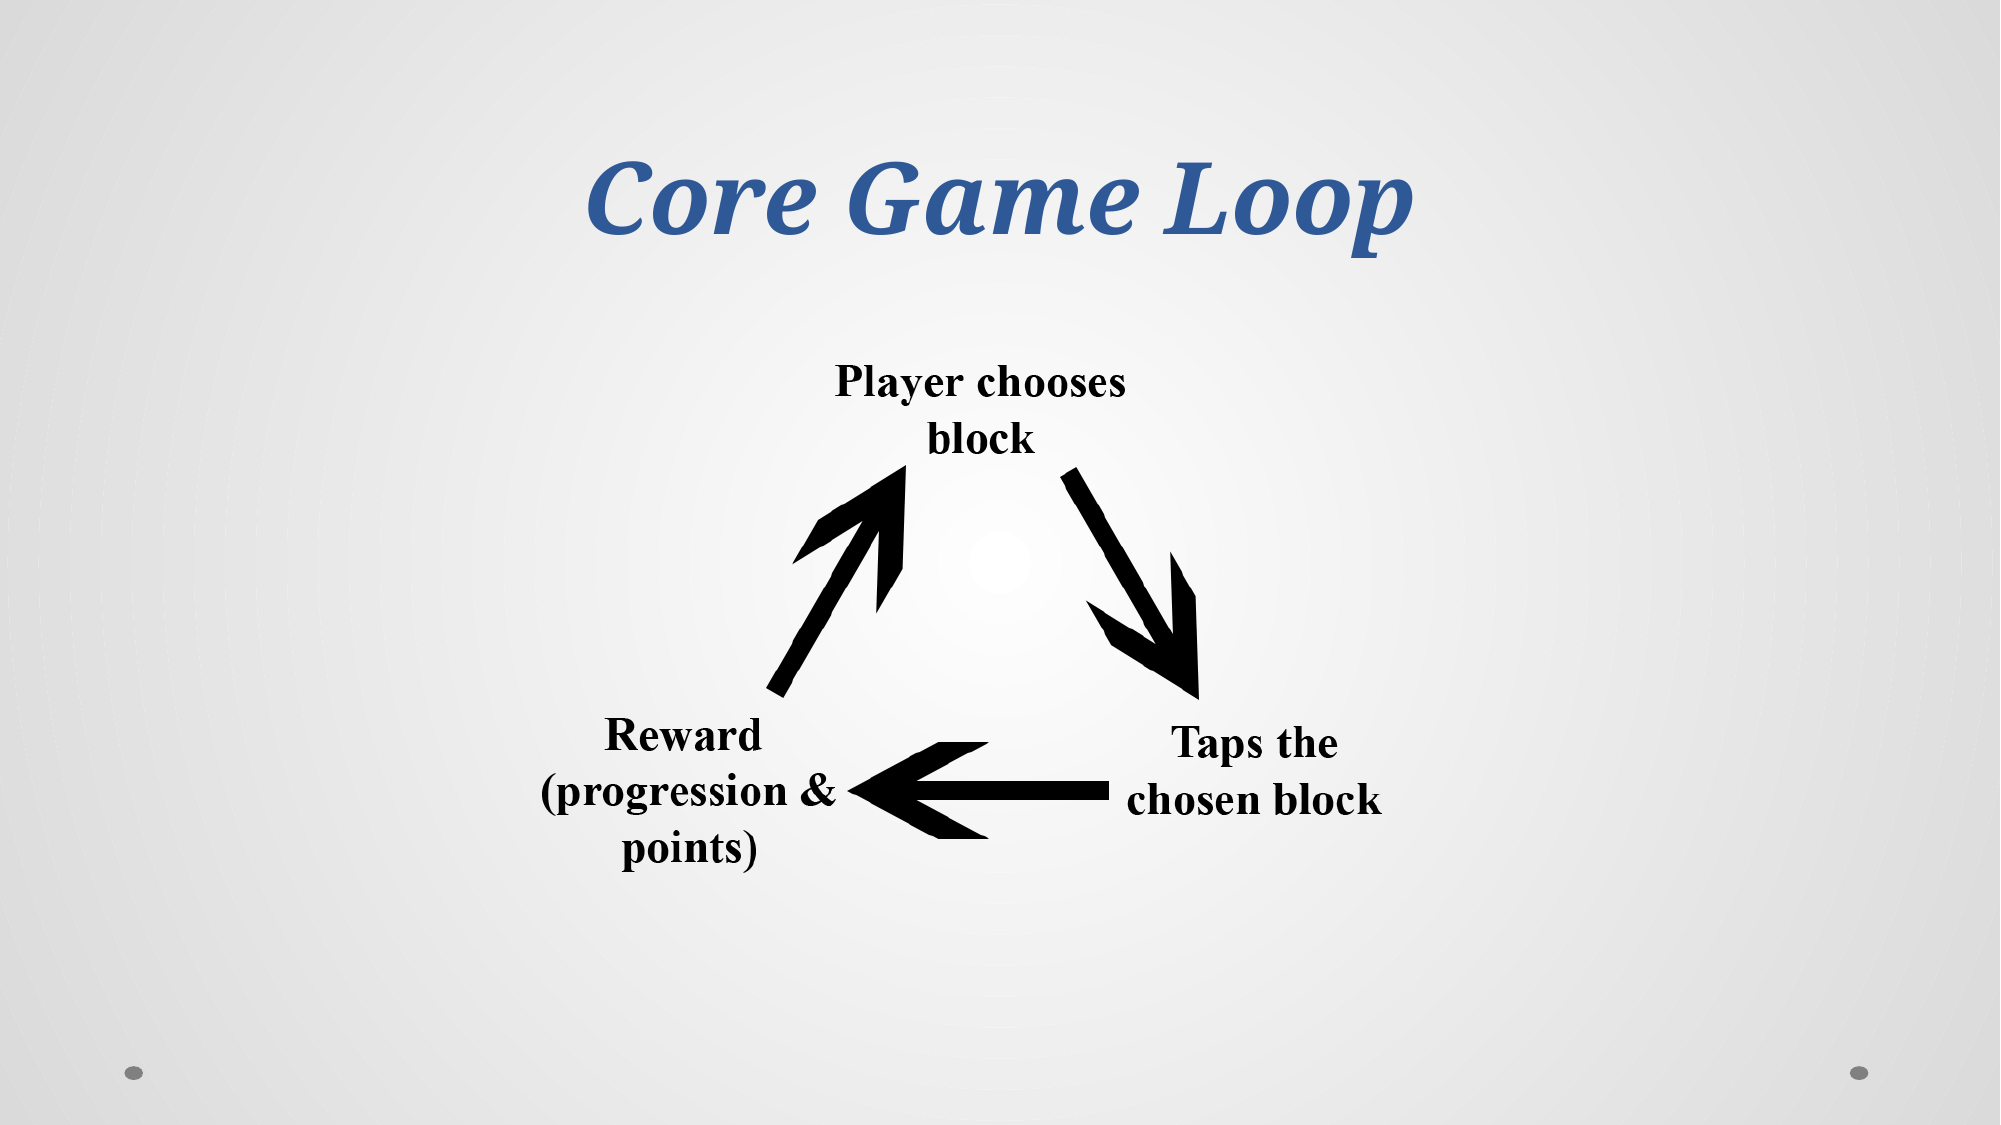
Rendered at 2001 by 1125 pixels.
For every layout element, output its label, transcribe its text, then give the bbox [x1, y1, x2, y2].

title Core Game Loop [99, 0, 1900, 263]
picture [364, 298, 1613, 1001]
